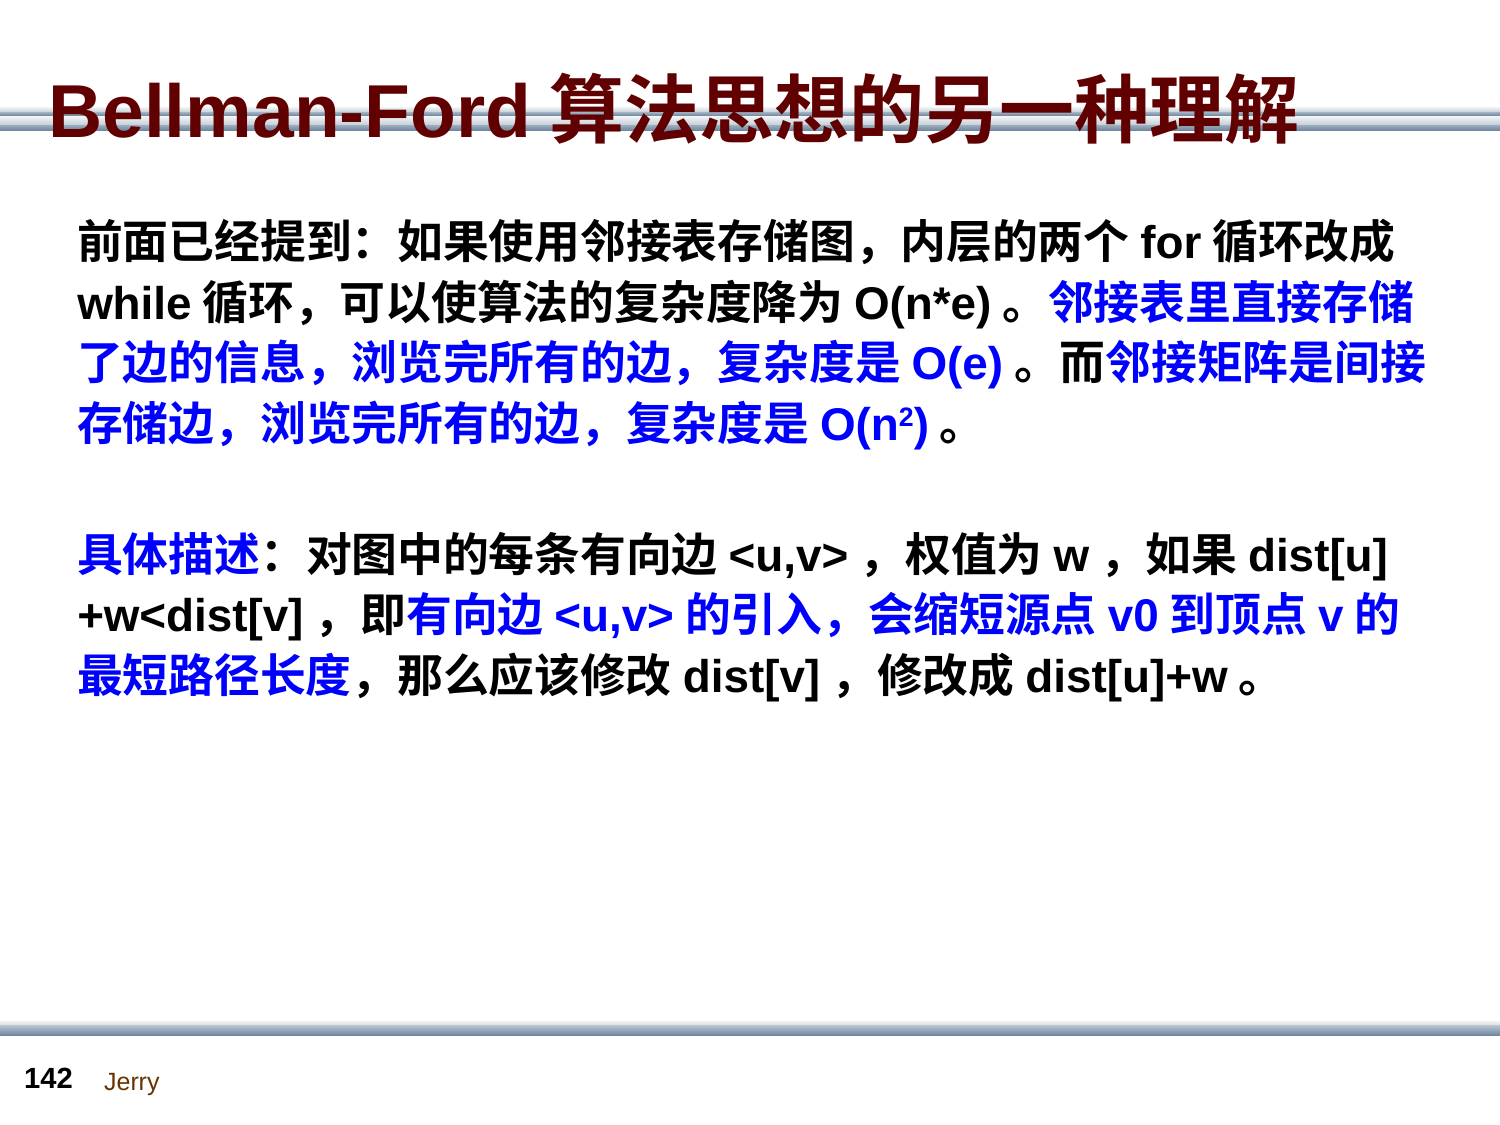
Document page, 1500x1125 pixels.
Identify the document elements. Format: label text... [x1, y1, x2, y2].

text_box 前面已经提到：如果使用邻接表存储图，内层的两个for循环改成while循环，可以使算法的复杂度降为O(n*e)。邻接表里直接存储了边的信息，浏览完所有的边，复杂度是O(e)。而邻接矩阵是间接存储边，浏览完所有的边，复杂度是O(n2)。 [62, 200, 1450, 463]
text_box 具体描述：对图中的每条有向边<u,v>，权值为w，如果dist[u]+w<dist[v]，即有向边<u,v>的引入，会缩短源点v0到顶点v的最短路径长度，那么应该修改dist[v]，修改成dist[u]+w。 [62, 512, 1450, 725]
title Bellman-Ford算法思想的另一种理解 [33, 66, 1473, 149]
